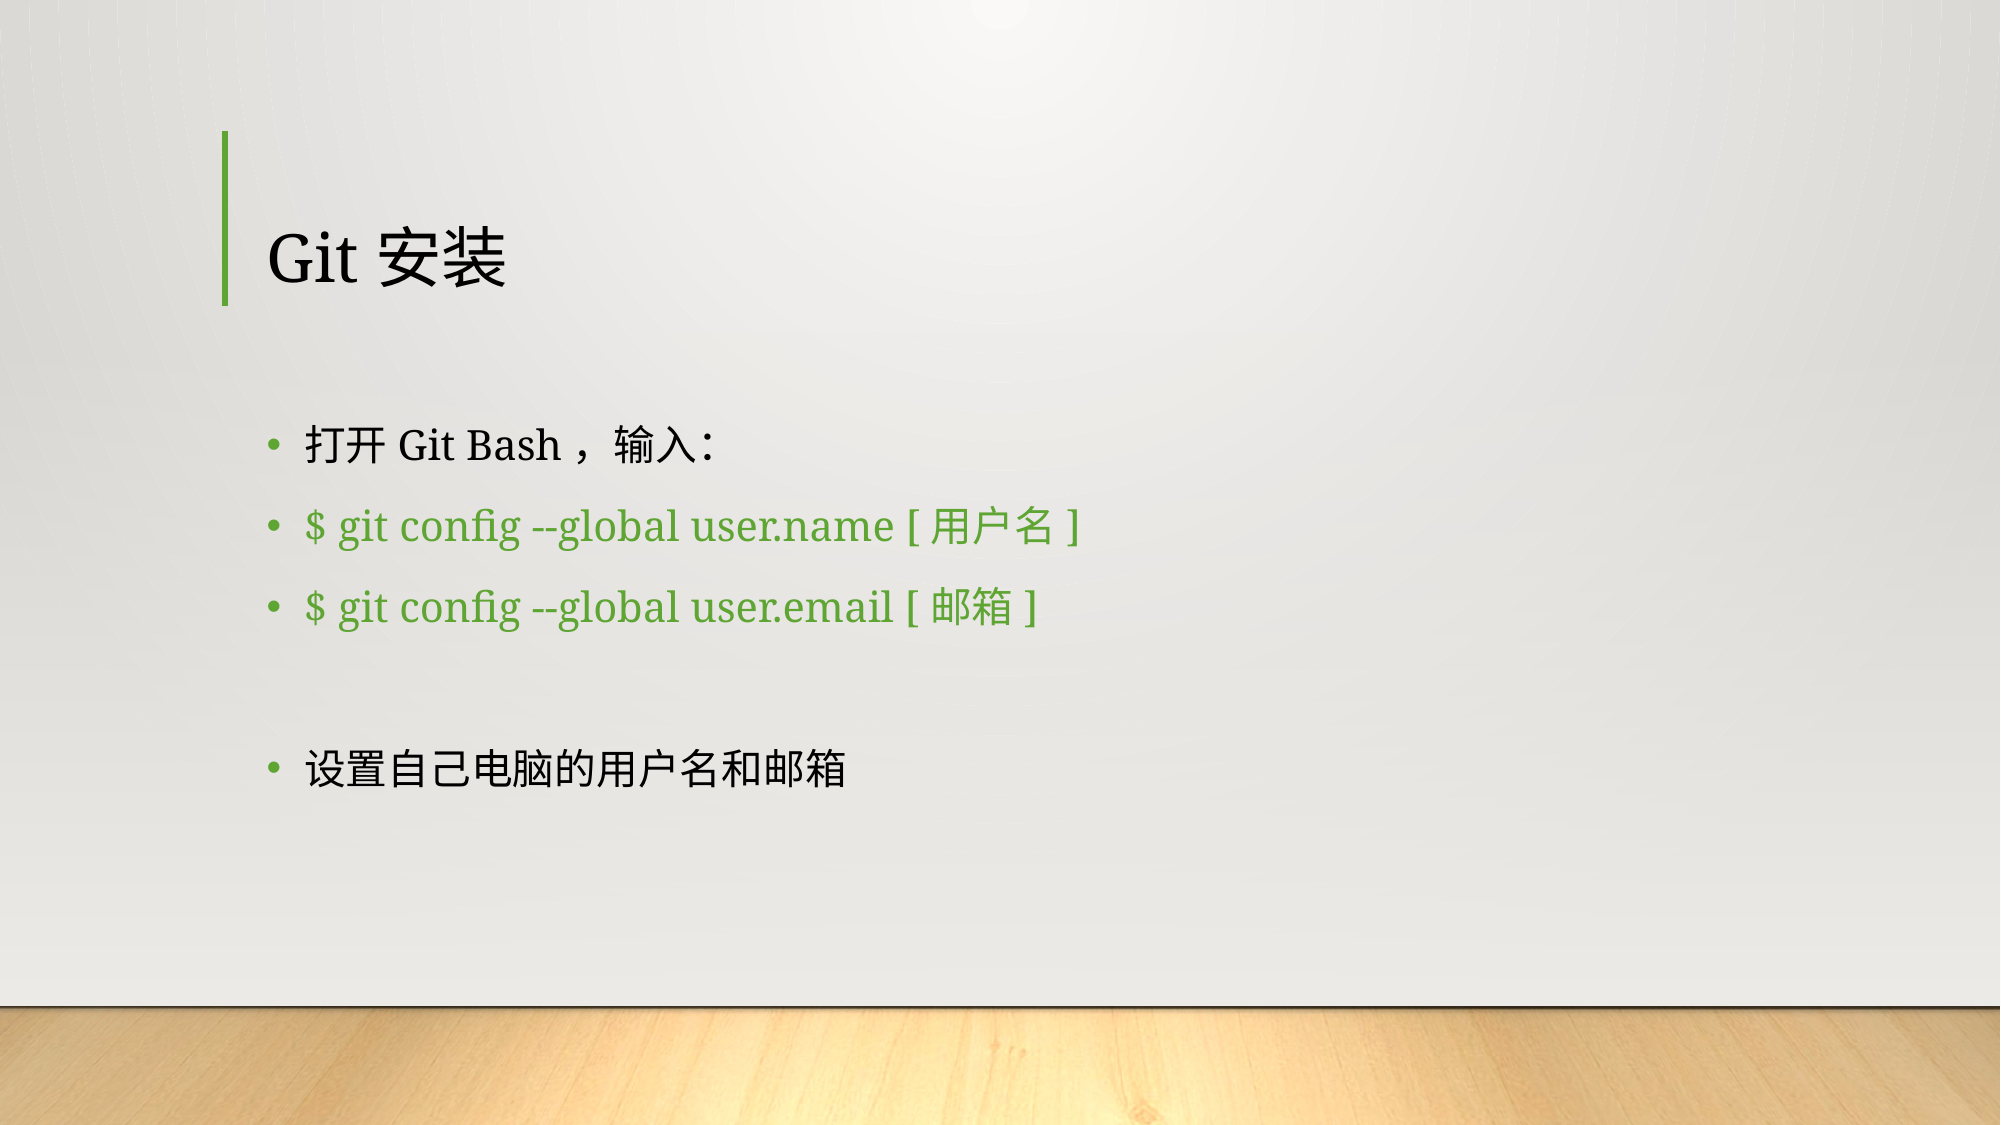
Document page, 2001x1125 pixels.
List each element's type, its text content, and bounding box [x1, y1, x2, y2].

picture [0, 1006, 2000, 1125]
title Git安装 [251, 131, 1814, 305]
list 打开Git Bash，输入： $ git config --global user.name [用户名] $ git config --global user.email [邮箱] 设置自己电脑的用户名和邮箱 [251, 330, 1814, 897]
